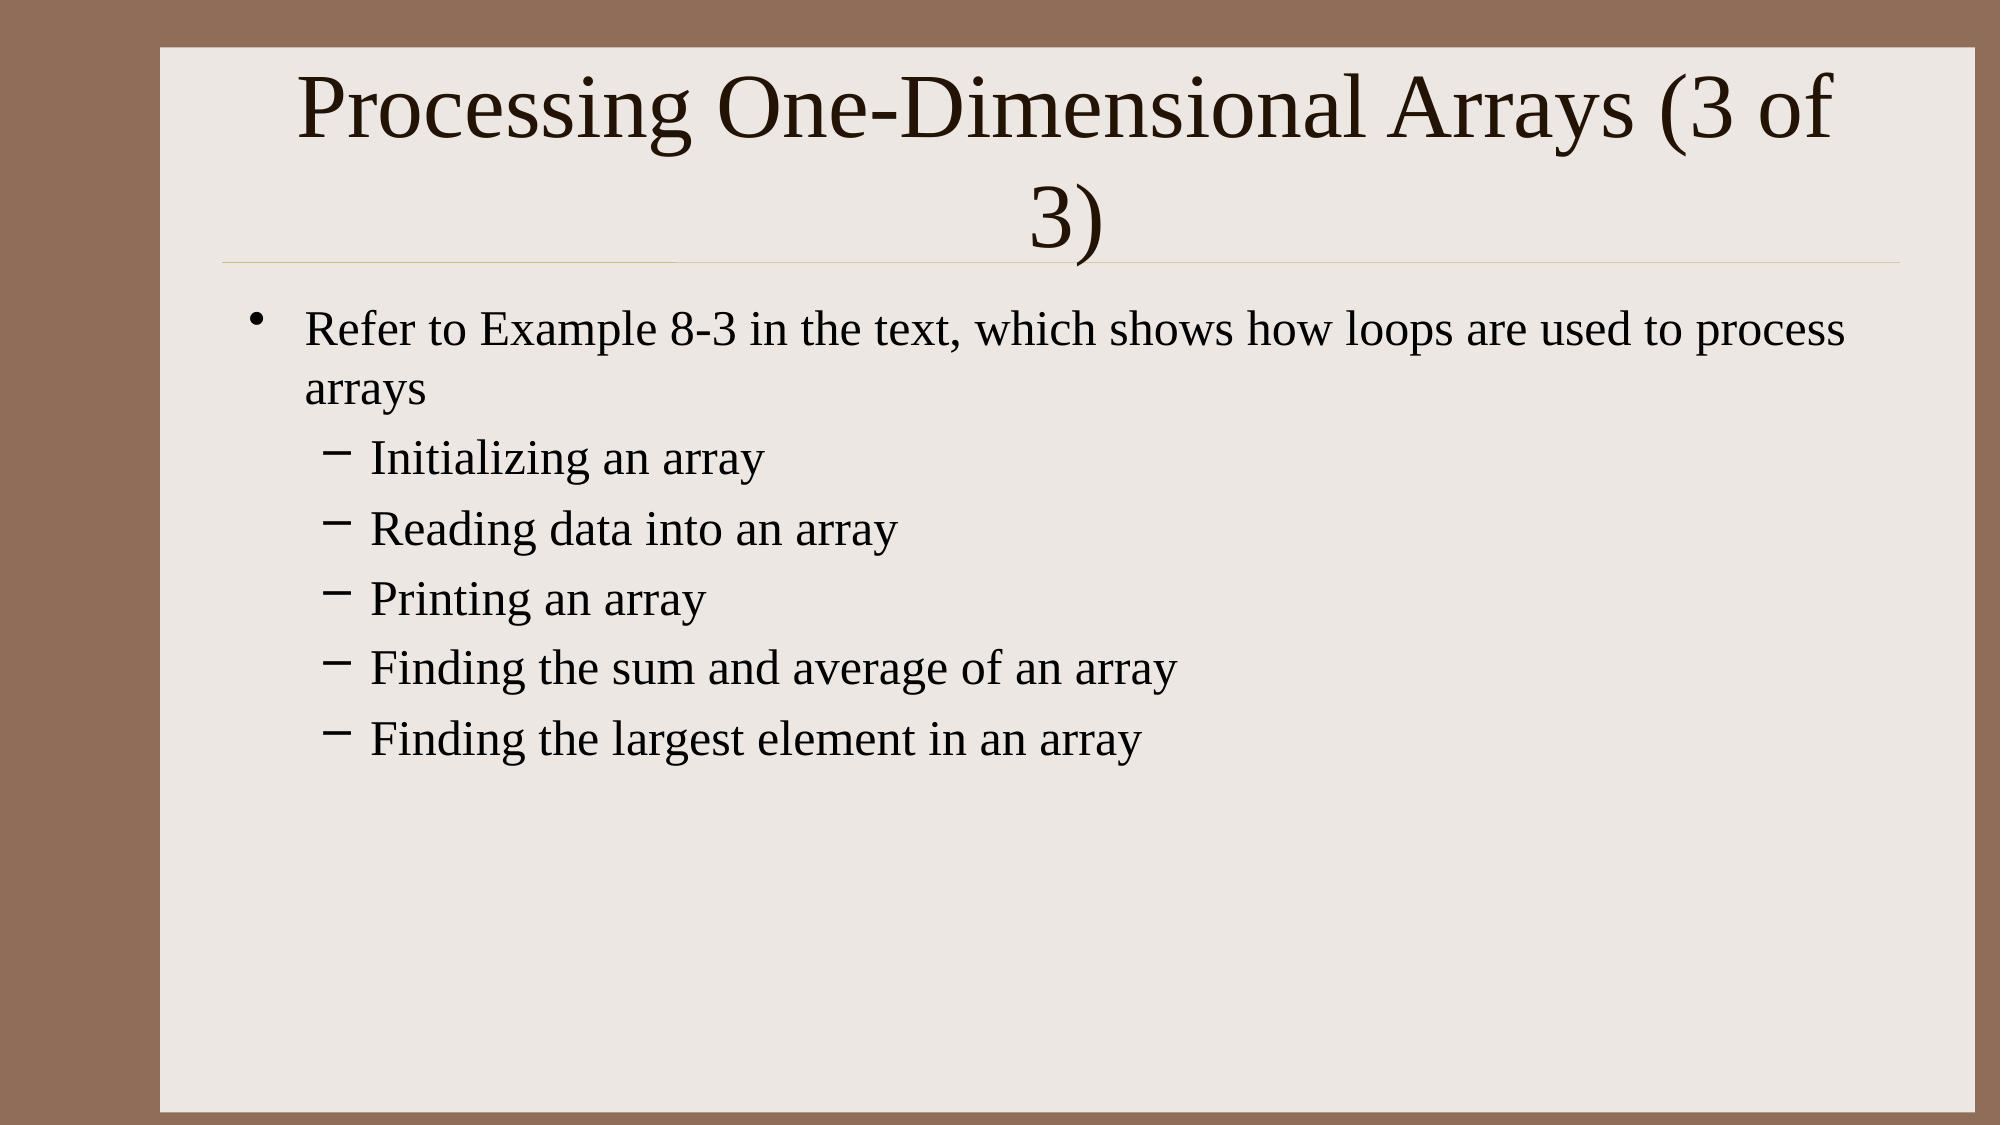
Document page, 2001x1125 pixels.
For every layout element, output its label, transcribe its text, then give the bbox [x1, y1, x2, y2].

list Refer to Example 8-3 in the text, which shows how loops are used to process arrays Initializing an array Reading data into an array Printing an array Finding the sum and average of an array Finding the largest element in an array [233, 287, 1900, 963]
title Processing One-Dimensional Arrays (3 of 3) [233, 62, 1900, 250]
